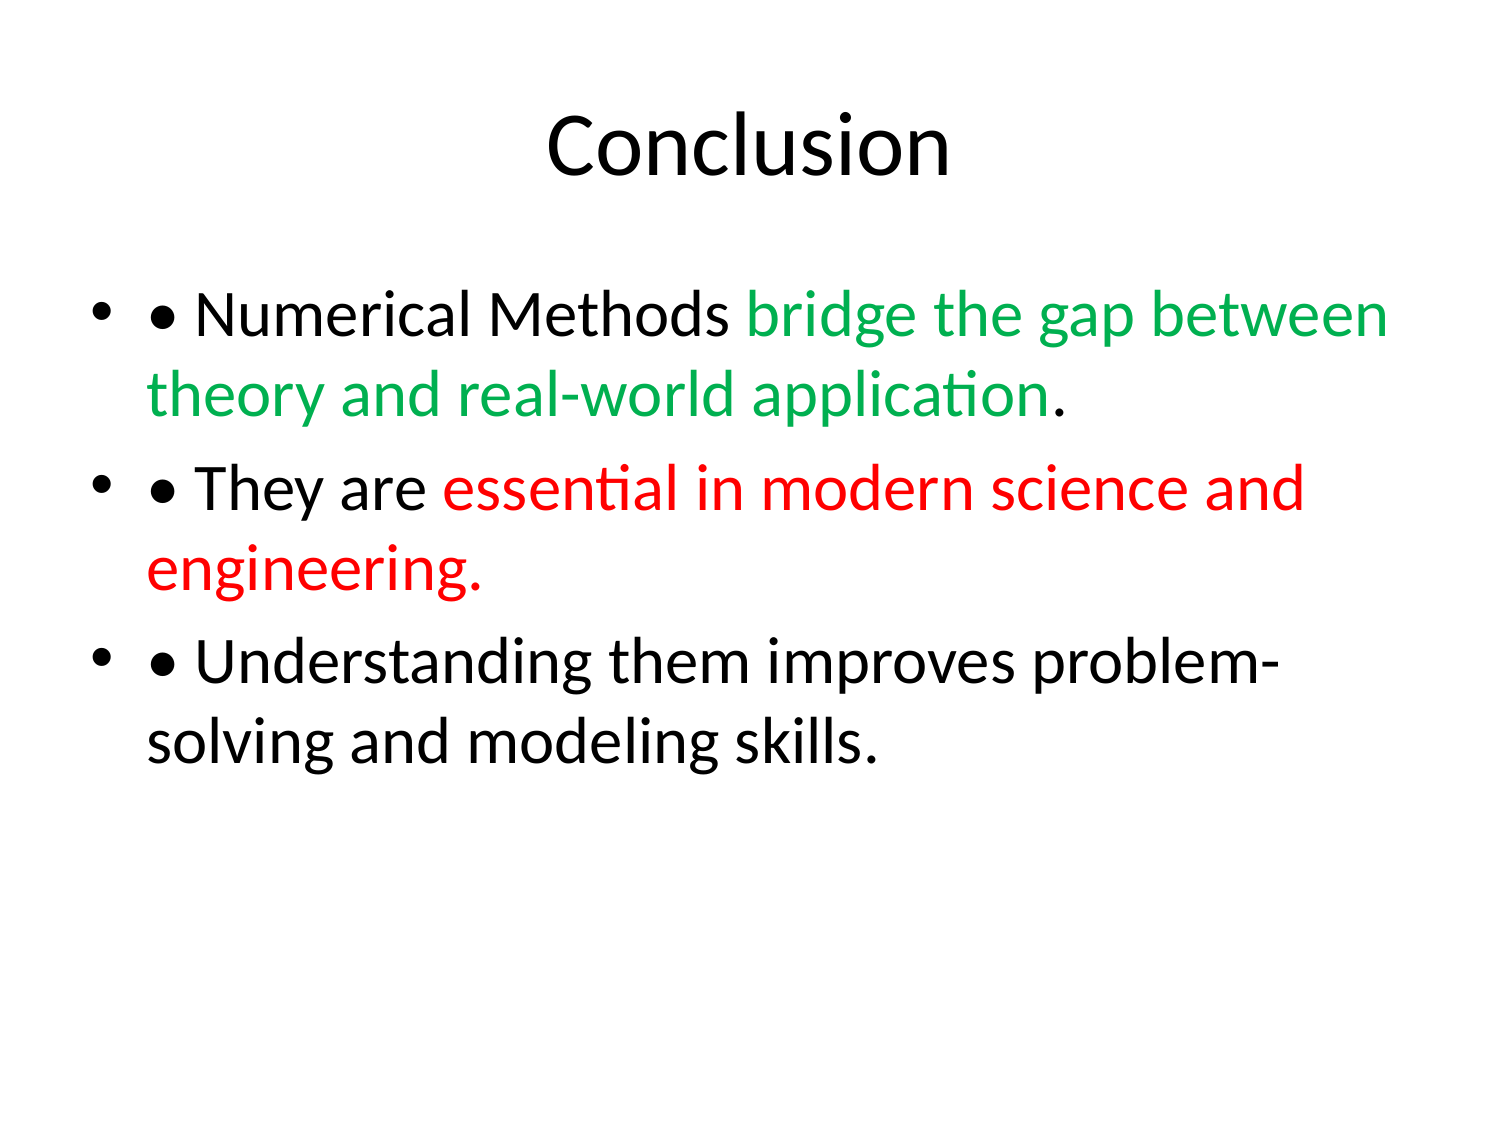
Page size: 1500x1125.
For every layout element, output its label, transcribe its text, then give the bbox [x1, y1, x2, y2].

title Conclusion [75, 45, 1425, 233]
list • Numerical Methods bridge the gap between theory and real-world application. • They are essential in modern science and engineering. • Understanding them improves problem-solving and modeling skills. [75, 262, 1425, 1005]
